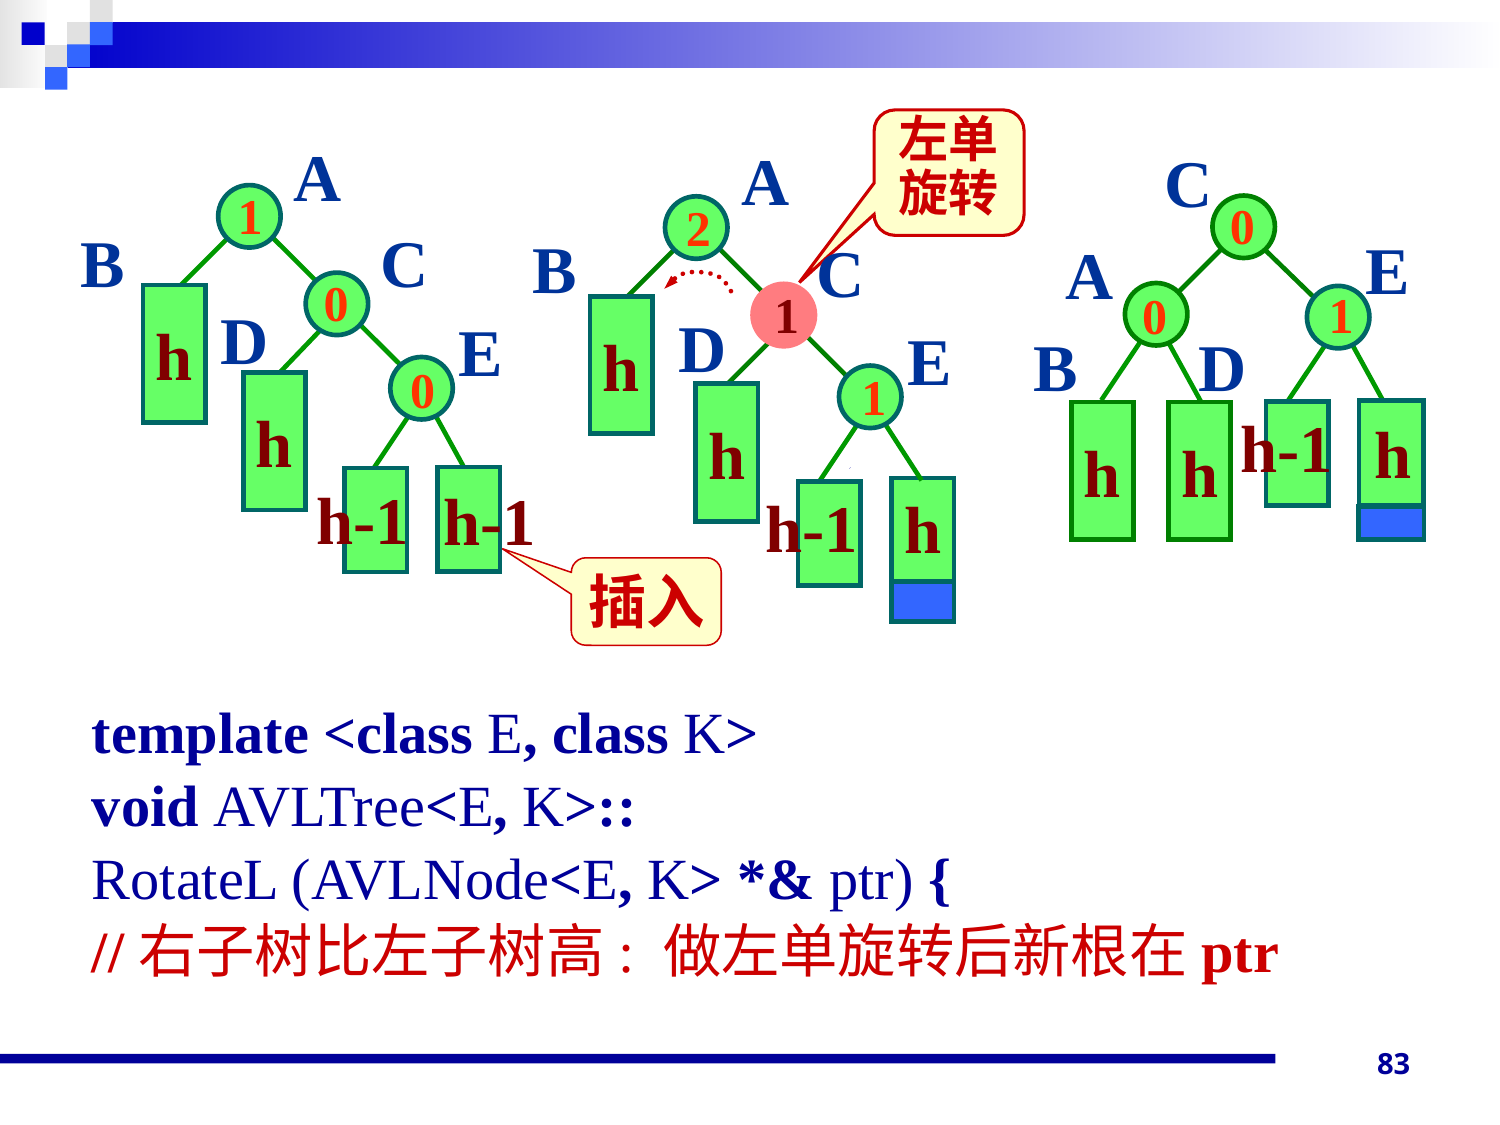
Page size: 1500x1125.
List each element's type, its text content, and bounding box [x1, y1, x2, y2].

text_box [65, 107, 1444, 646]
slide_number 83 [1074, 1017, 1425, 1093]
text_box template <class E, class K> void AVLTree<E, K>:: RotateL (AVLNode<E, K> *& ptr) { //右子树比左子树高: 做左单旋转后新根在ptr [76, 687, 1415, 1041]
